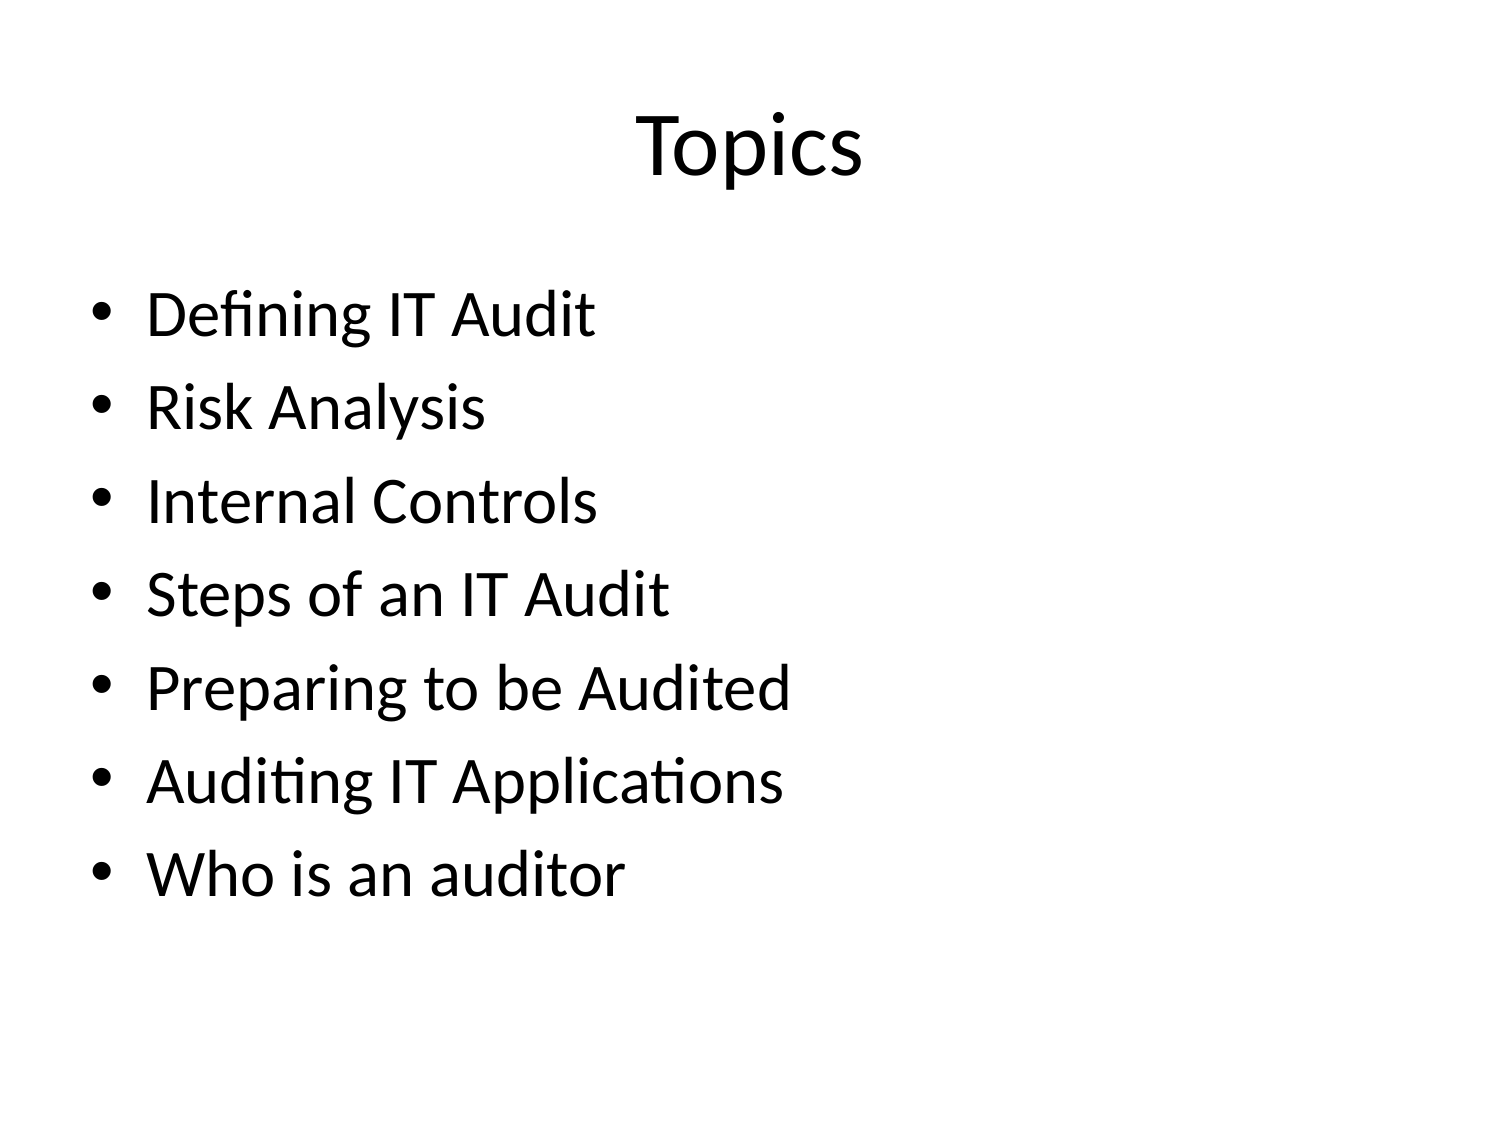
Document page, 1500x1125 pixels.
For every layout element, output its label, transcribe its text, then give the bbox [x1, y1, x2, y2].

list Defining IT Audit Risk Analysis Internal Controls Steps of an IT Audit Preparing to be Audited Auditing IT Applications Who is an auditor [74, 262, 1426, 1006]
title Topics [74, 44, 1426, 233]
